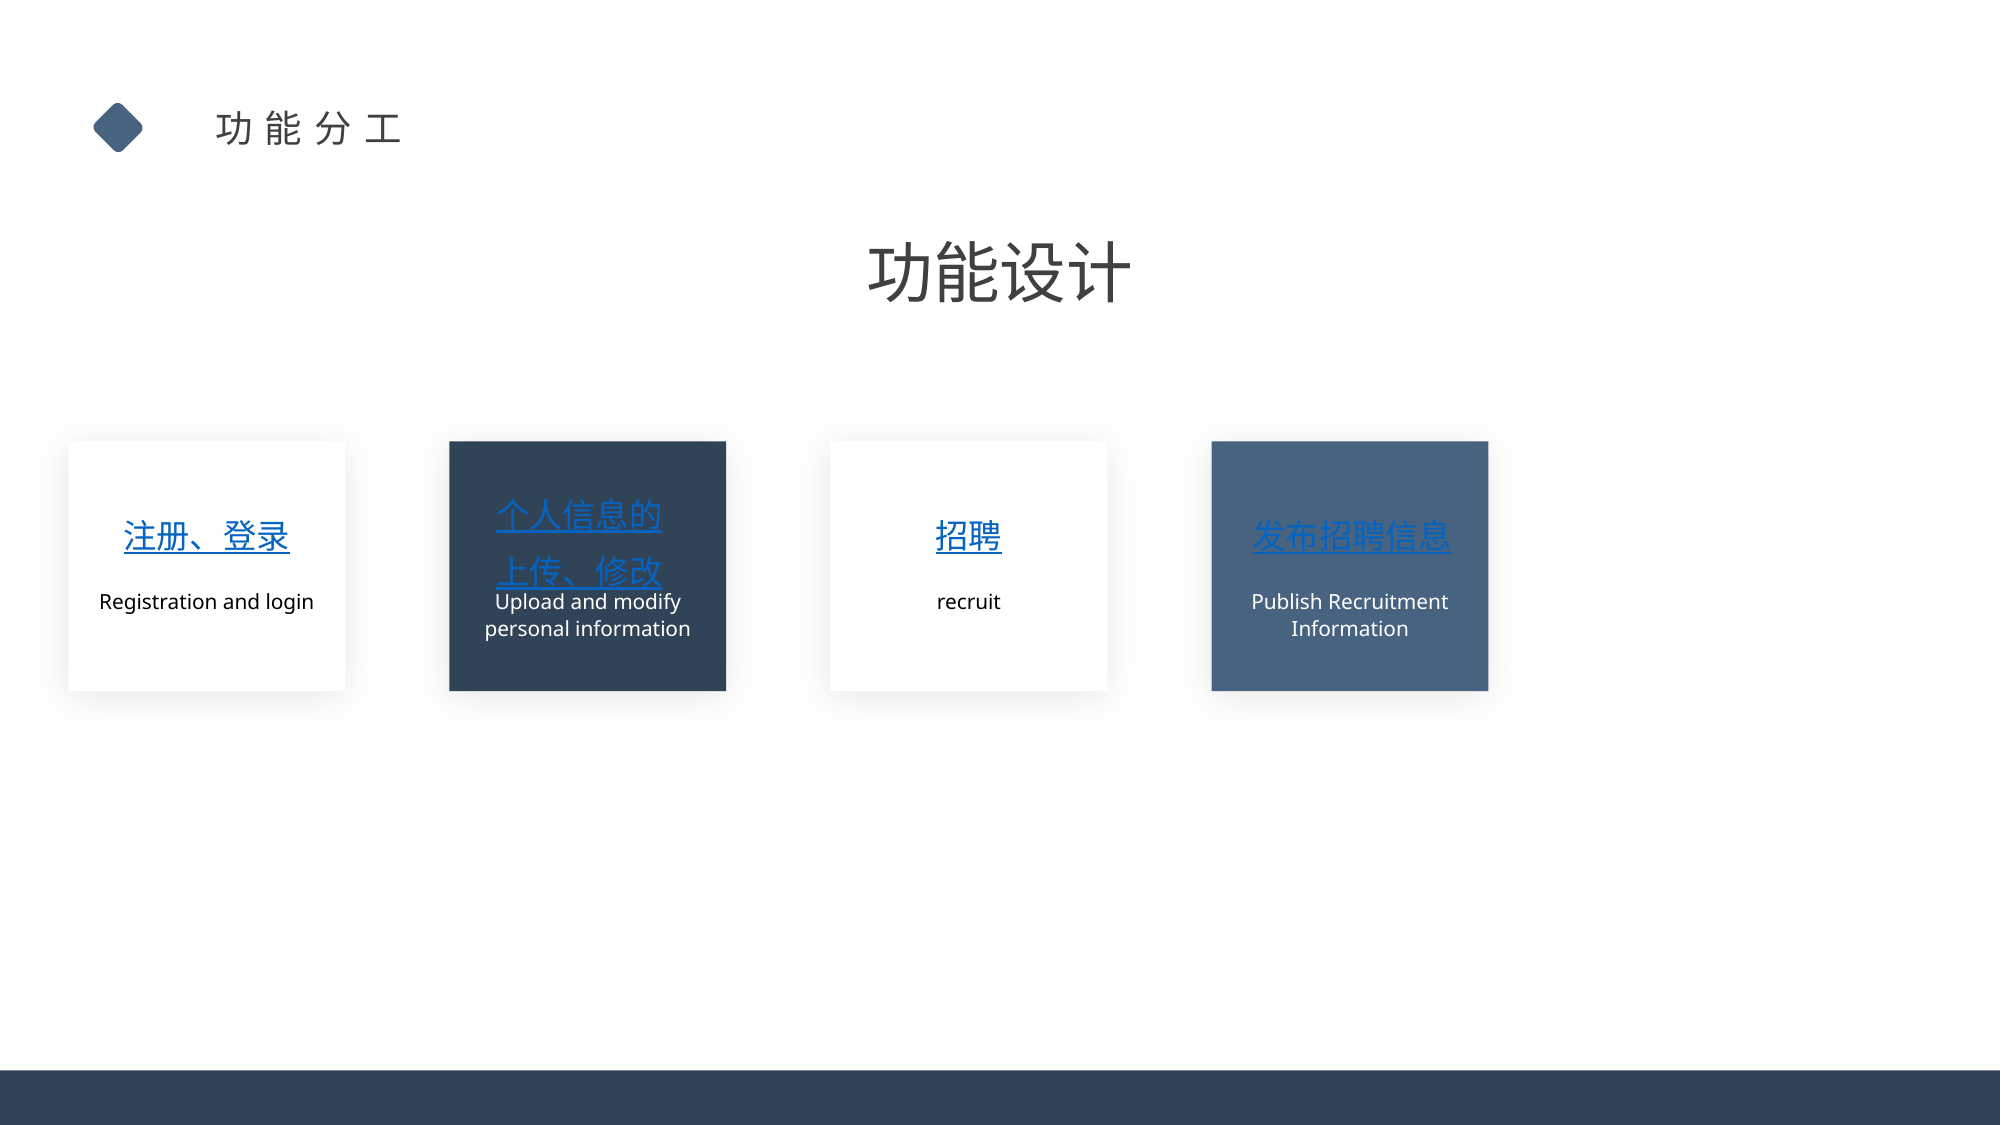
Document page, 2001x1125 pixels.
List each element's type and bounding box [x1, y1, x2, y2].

text_box [0, 97, 2000, 1125]
